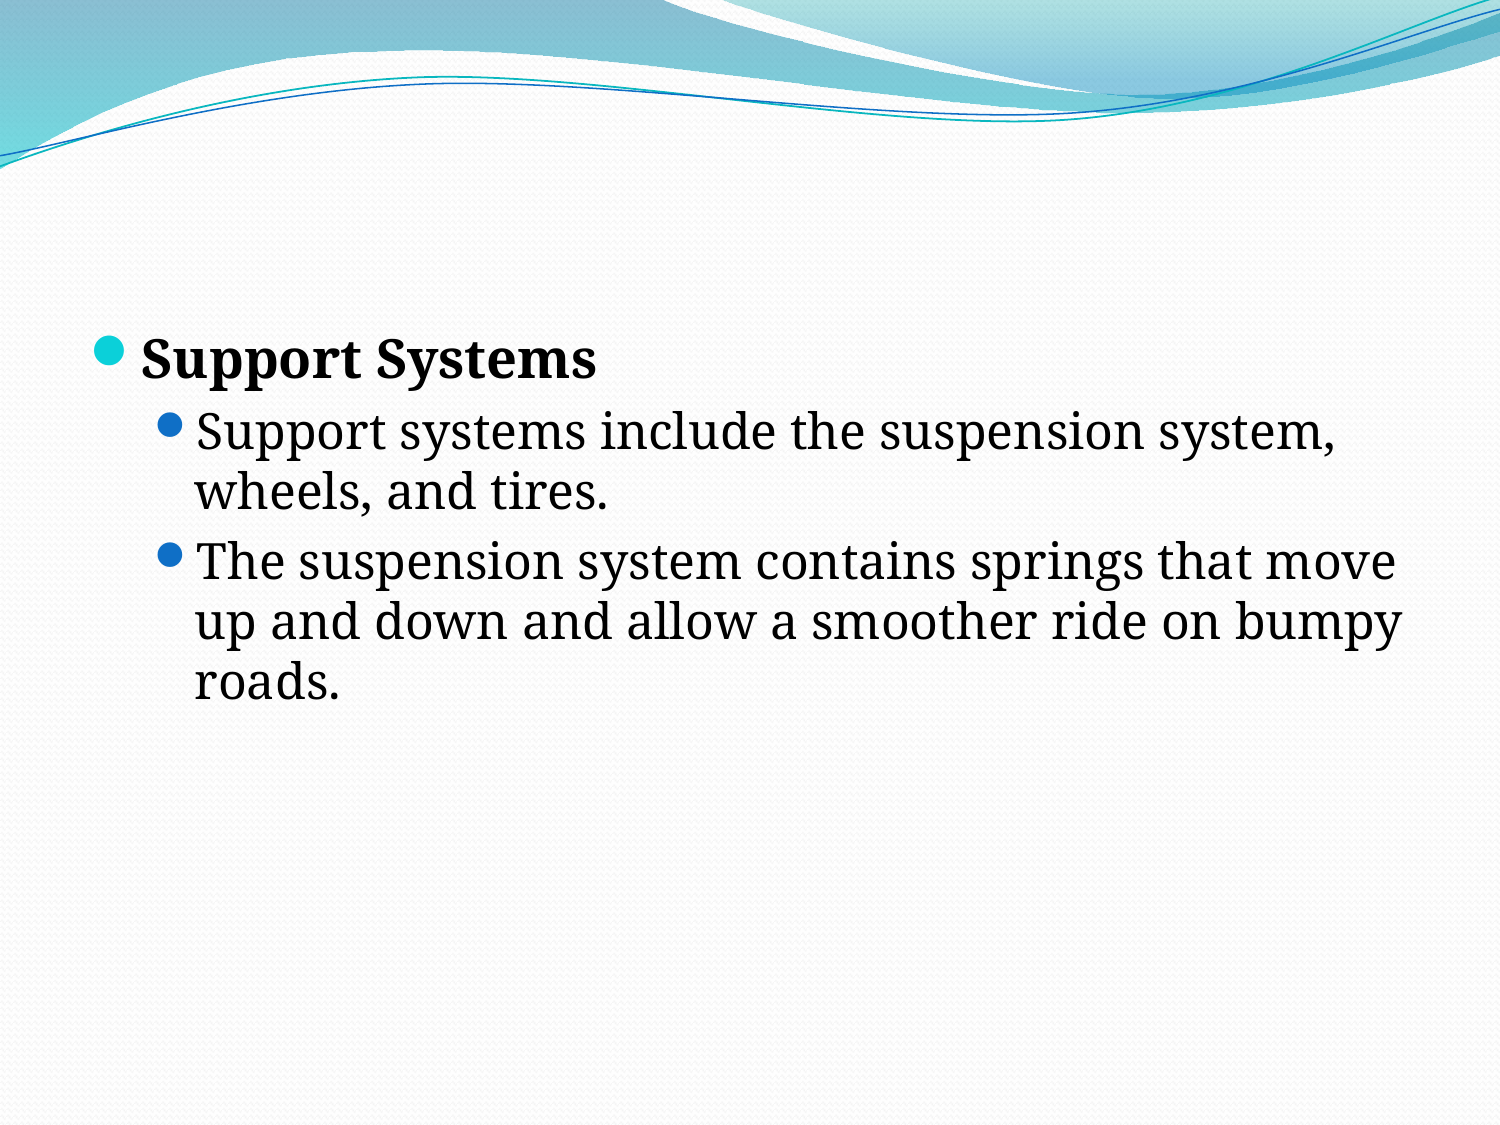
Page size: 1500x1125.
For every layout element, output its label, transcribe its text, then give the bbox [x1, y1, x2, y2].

list Support Systems Support systems include the suspension system, wheels, and tires. The suspension system contains springs that move up and down and allow a smoother ride on bumpy roads. [75, 317, 1425, 1038]
